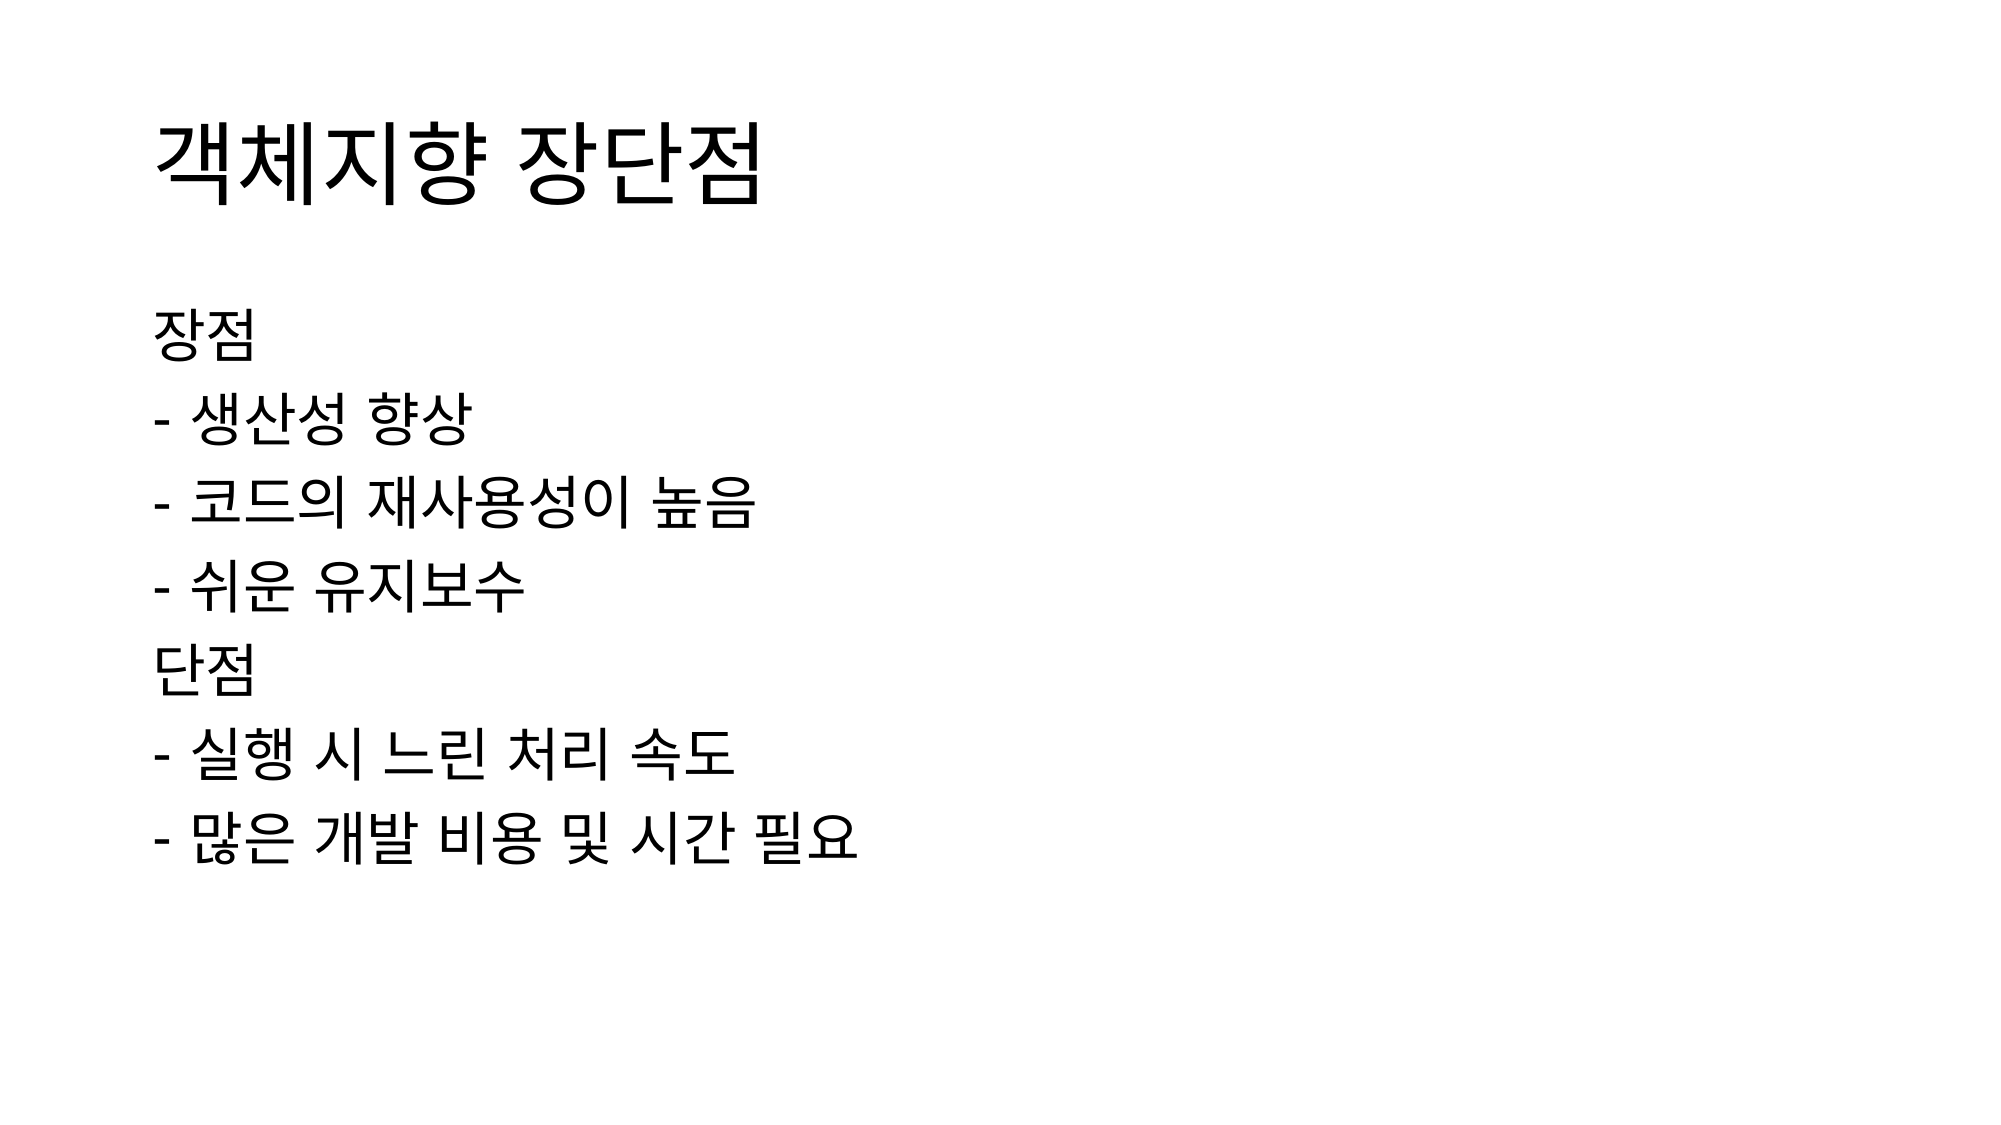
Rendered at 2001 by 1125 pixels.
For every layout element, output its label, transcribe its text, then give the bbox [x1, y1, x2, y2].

title 객체지향 장단점 [137, 59, 1863, 278]
list 장점 생산성 향상 코드의 재사용성이 높음 쉬운 유지보수 단점 실행 시 느린 처리 속도 많은 개발 비용 및 시간 필요 [137, 299, 1863, 1014]
